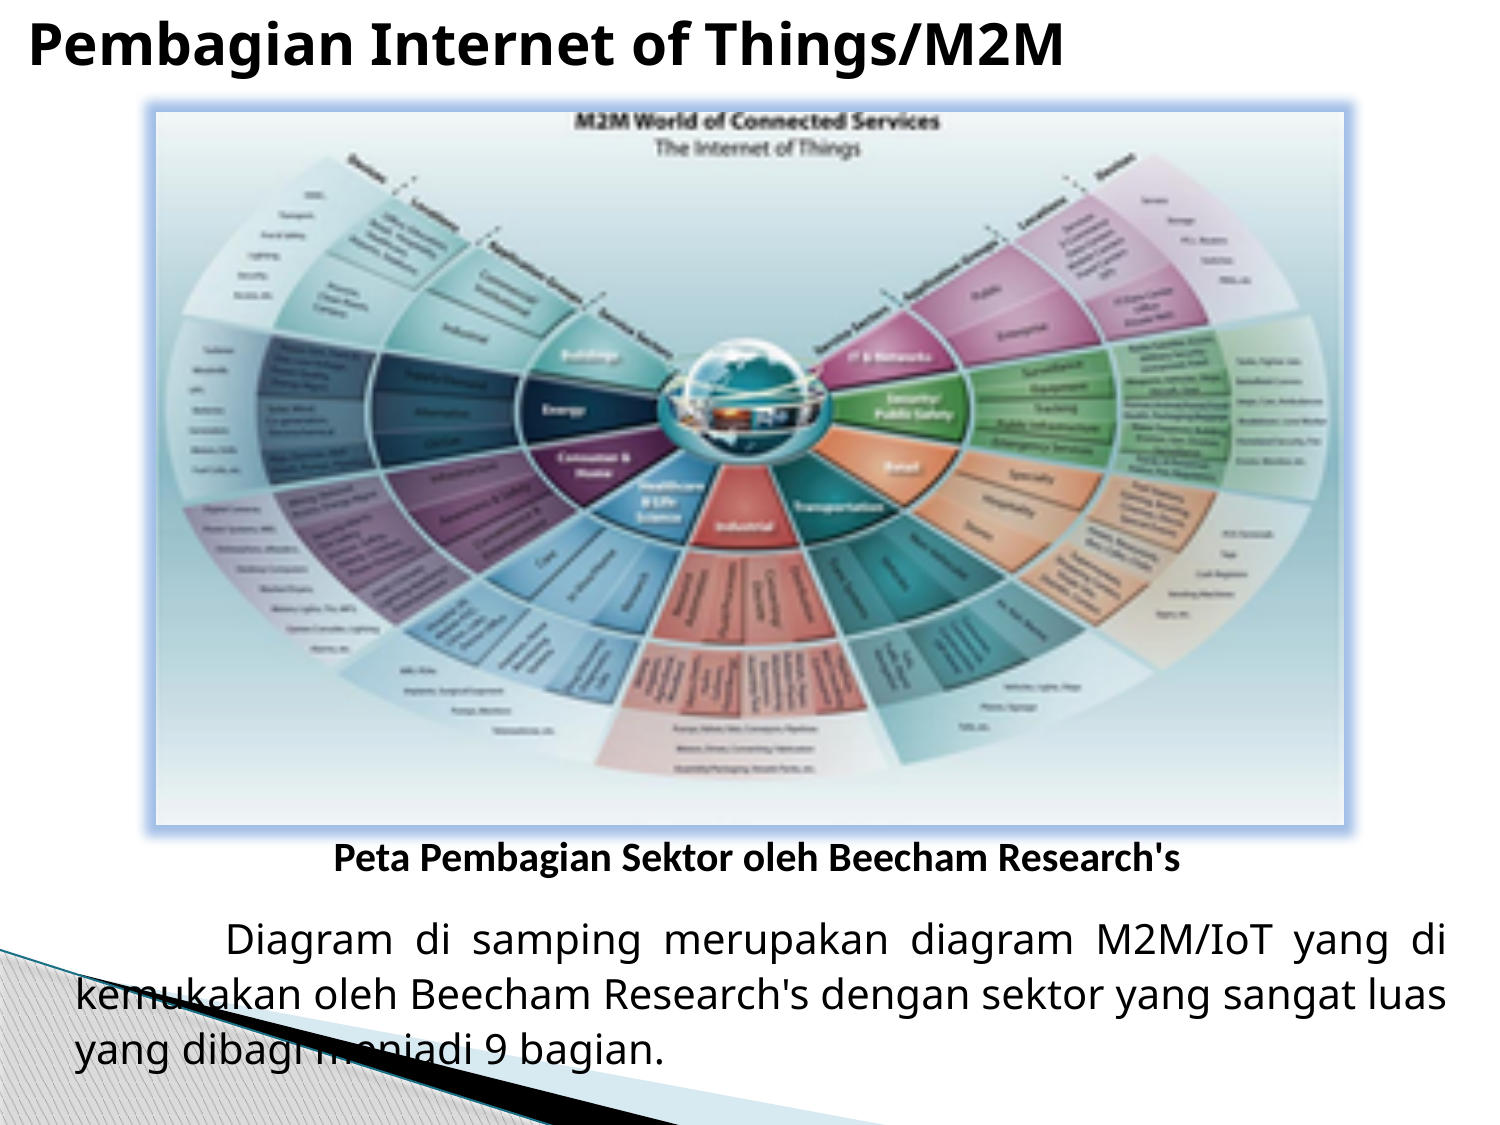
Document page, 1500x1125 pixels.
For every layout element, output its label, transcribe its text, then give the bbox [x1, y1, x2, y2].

text_box Peta Pembagian Sektor oleh Beecham Research's [318, 837, 1197, 888]
list Diagram di samping merupakan diagram M2M/IoT yang di kemukakan oleh Beecham Research's dengan sektor yang sangat luas yang dibagi menjadi 9 bagian. [0, 900, 1463, 1088]
title Pembagian Internet of Things/M2M [12, 37, 1225, 118]
picture [155, 112, 1344, 826]
